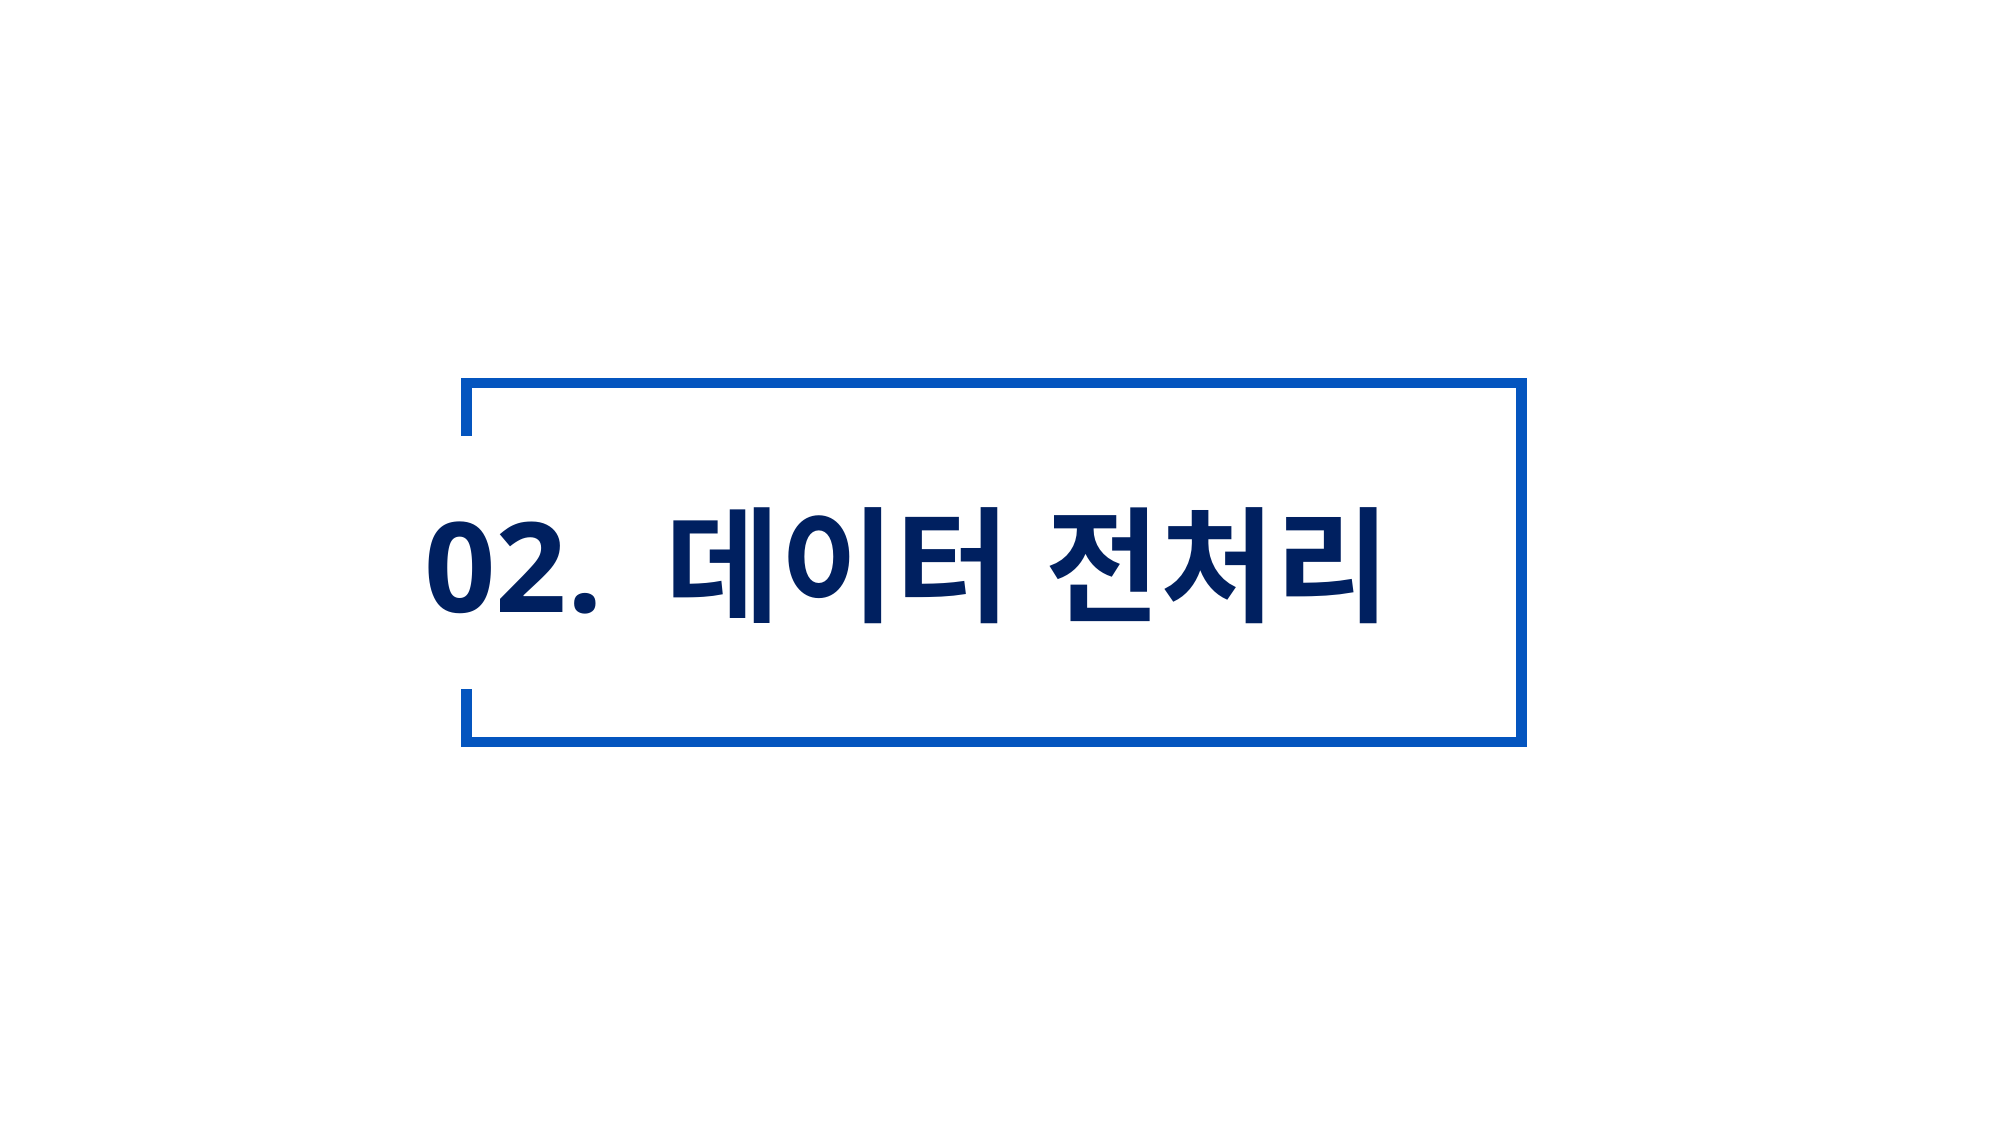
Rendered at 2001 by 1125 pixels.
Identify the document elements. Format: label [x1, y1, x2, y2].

text_box [322, 379, 1527, 746]
